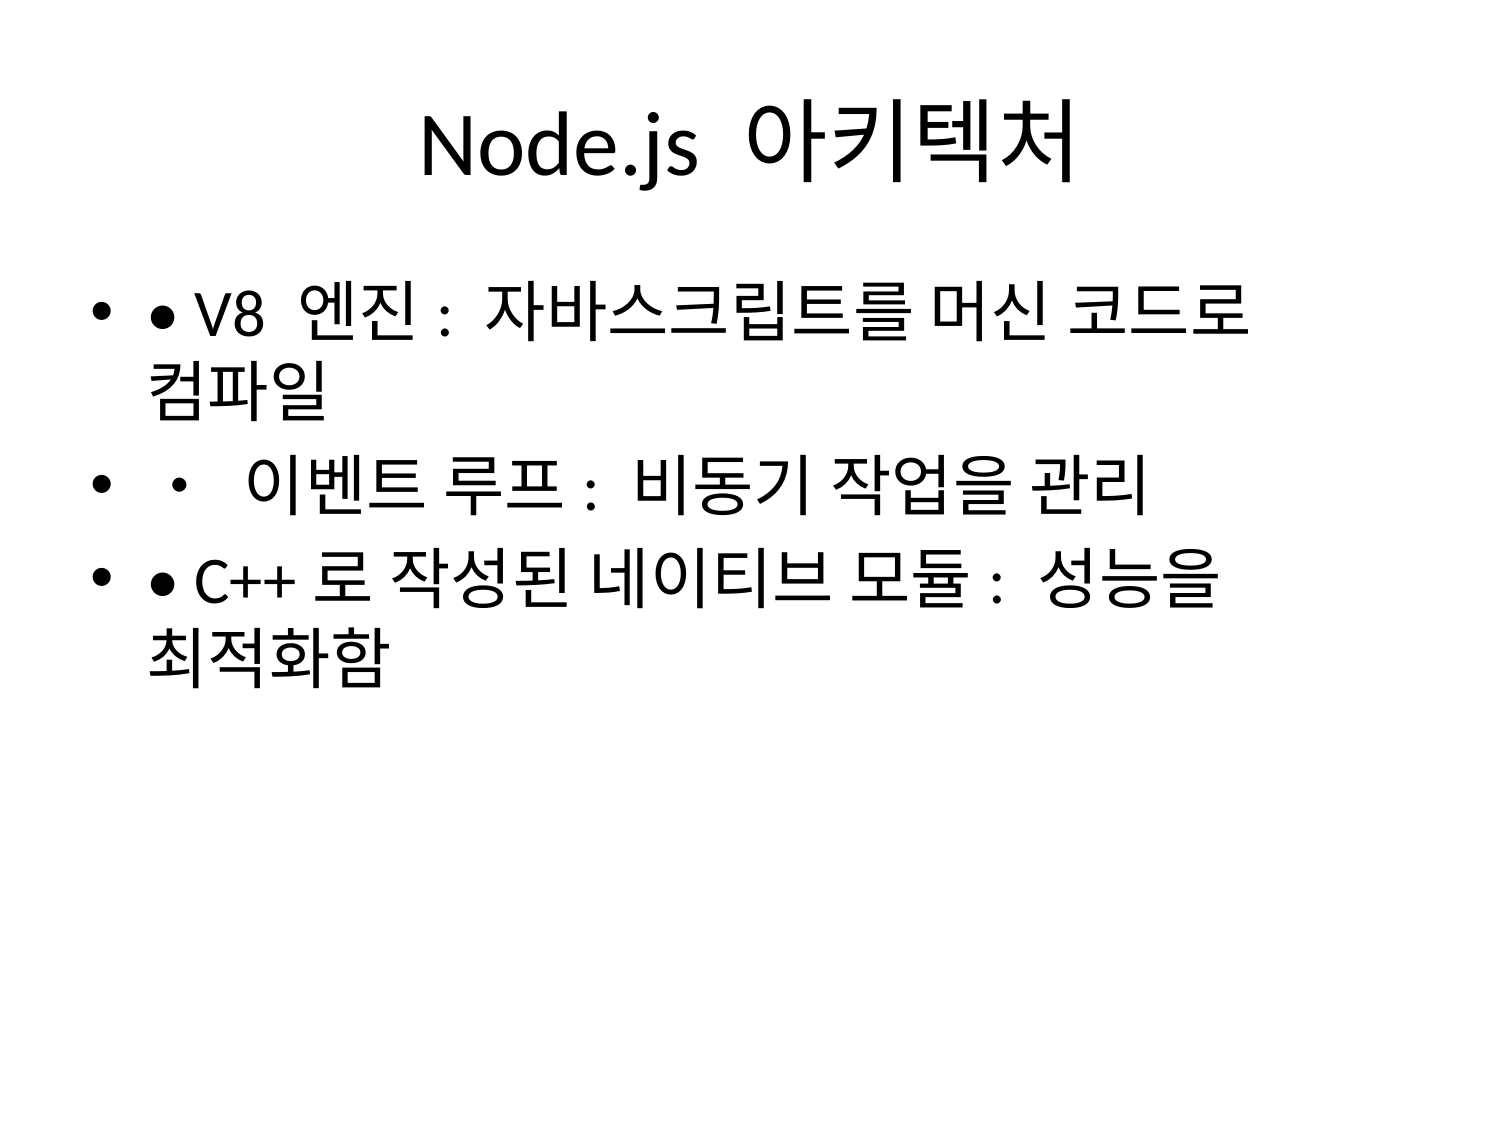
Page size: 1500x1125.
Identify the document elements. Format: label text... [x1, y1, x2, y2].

list • V8 엔진: 자바스크립트를 머신 코드로 컴파일 • 이벤트 루프: 비동기 작업을 관리 • C++로 작성된 네이티브 모듈: 성능을 최적화함 [75, 262, 1425, 1005]
title Node.js 아키텍처 [75, 45, 1425, 233]
